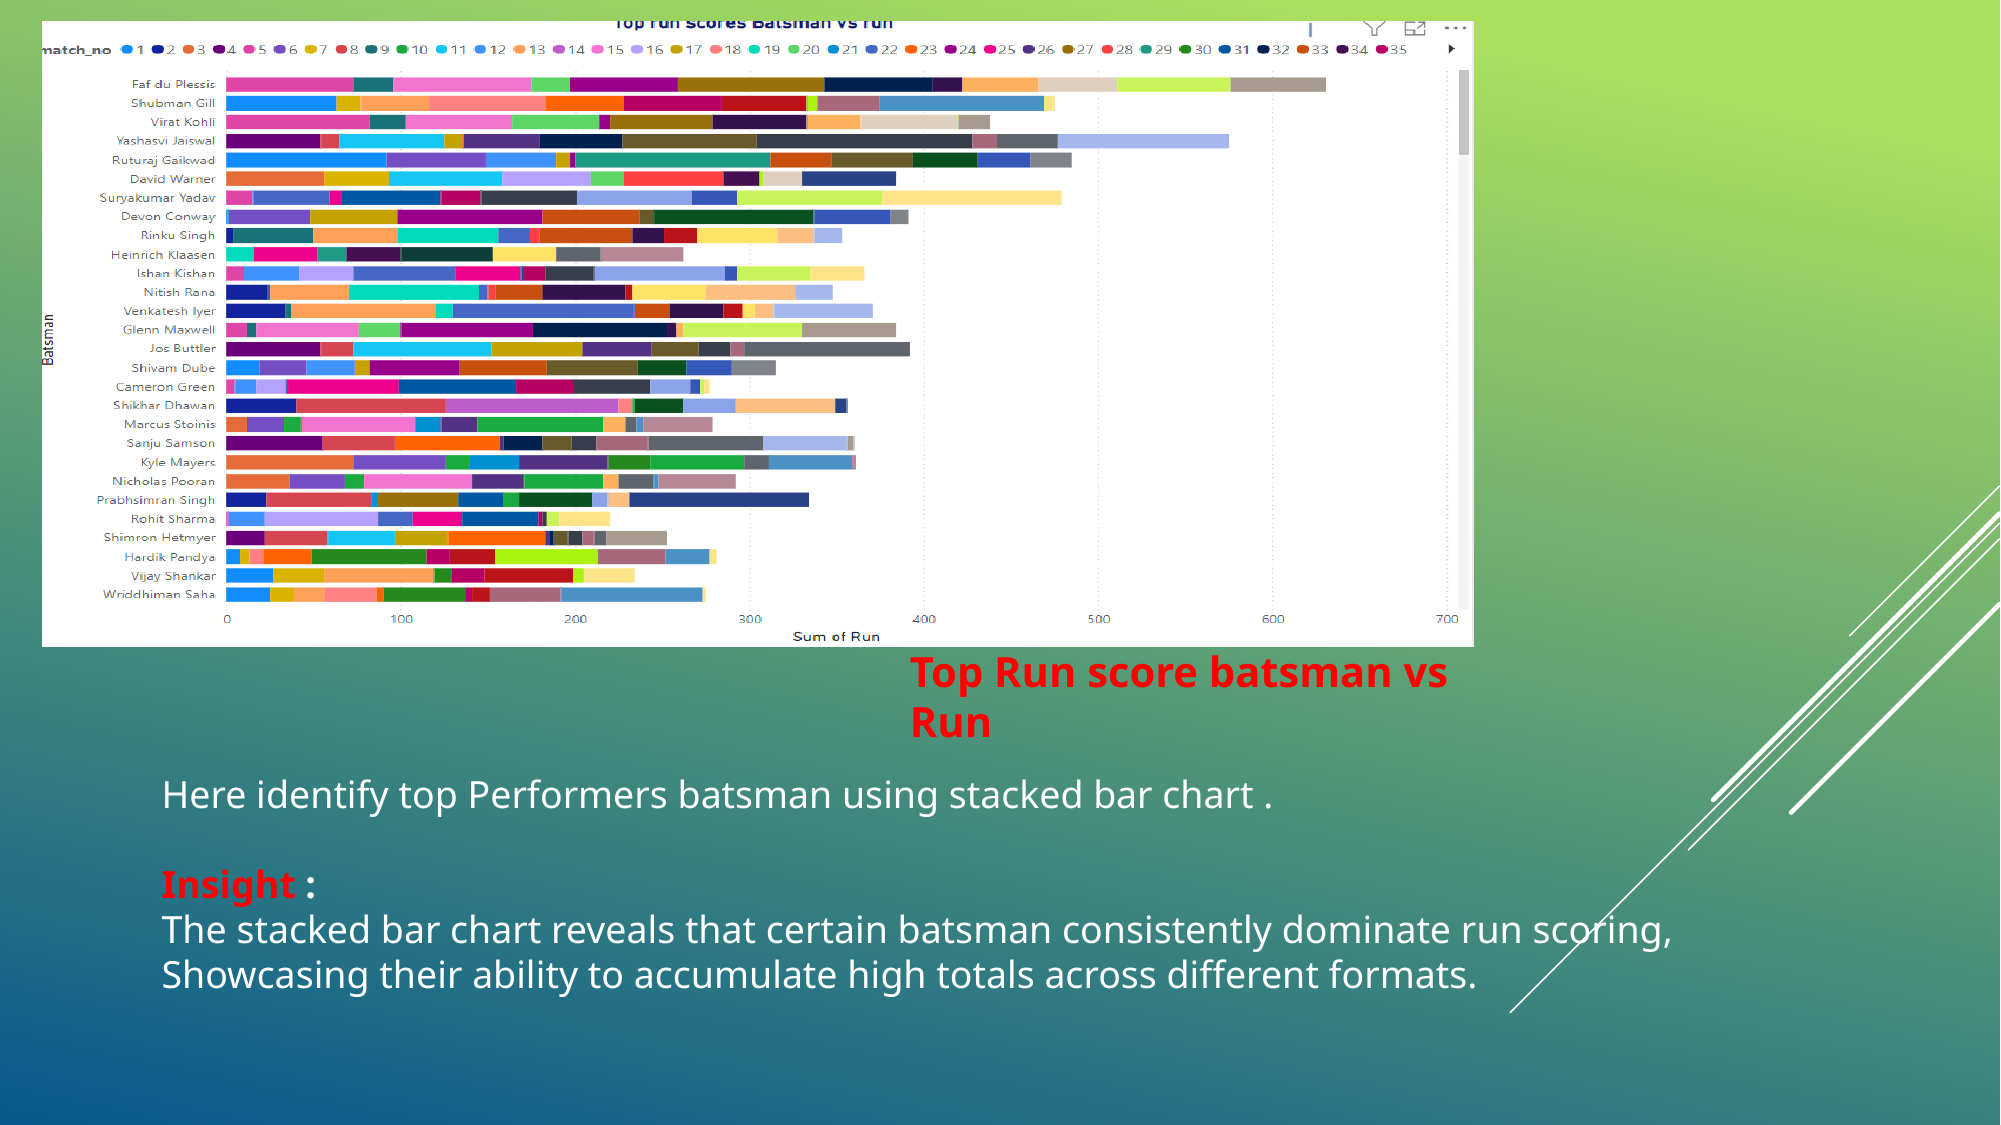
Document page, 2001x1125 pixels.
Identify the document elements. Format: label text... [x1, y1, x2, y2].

list Top Run score batsman vs Run [895, 646, 1538, 746]
text_box Here identify top Performers batsman using stacked bar chart . Insight : The stacked bar chart reveals that certain batsman consistently dominate run scoring, Showcasing their ability to accumulate high totals across different formats. [146, 763, 1805, 1004]
picture [42, 20, 1474, 648]
